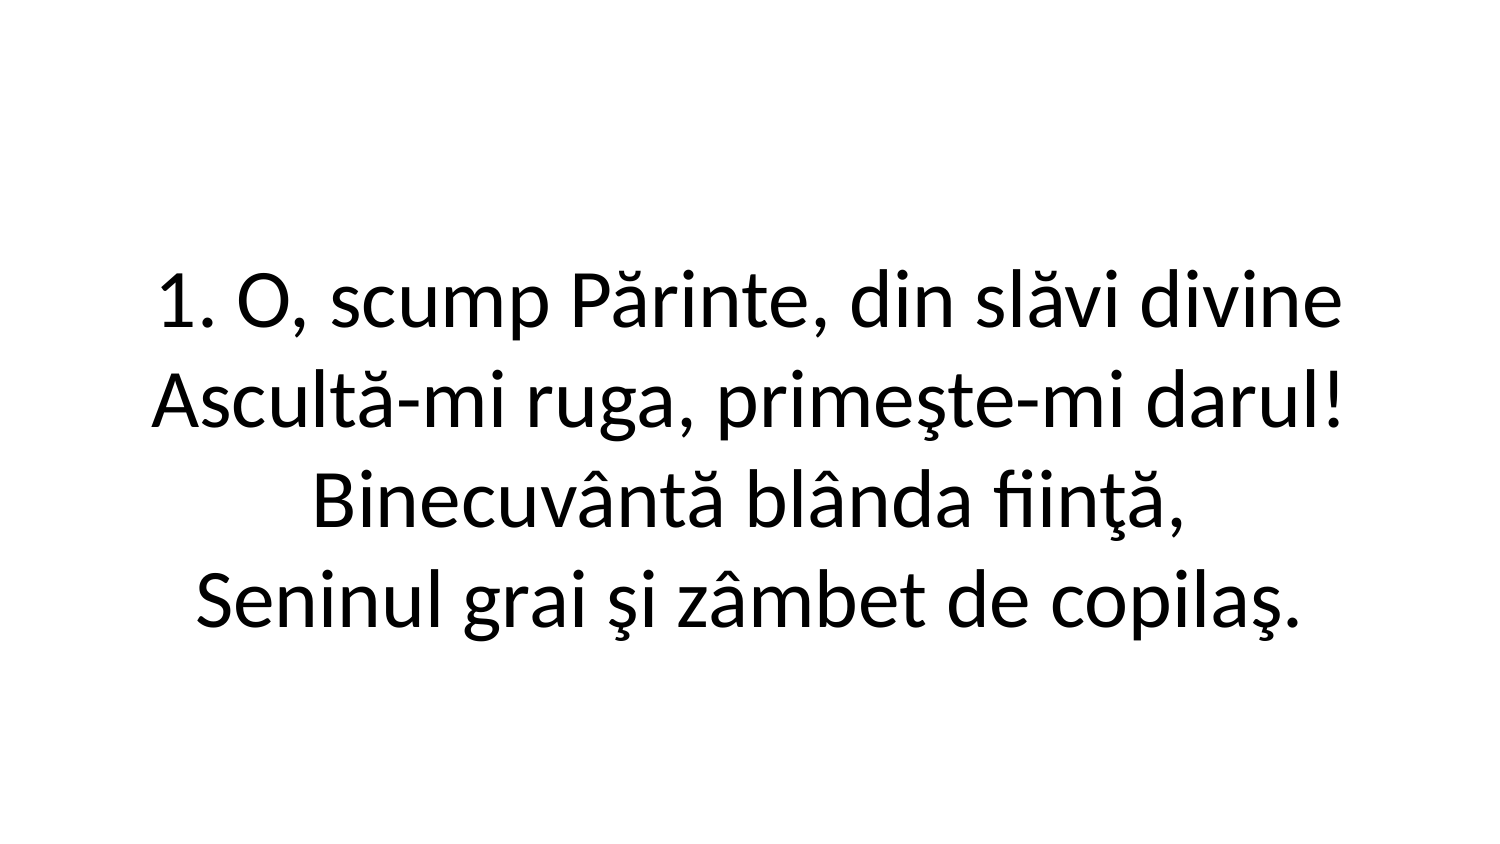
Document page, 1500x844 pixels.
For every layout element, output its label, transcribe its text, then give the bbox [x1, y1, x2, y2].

text_box 1. O, scump Părinte, din slăvi divine Ascultă-mi ruga, primeşte-mi darul! Binecuvântă blânda fiinţă, Seninul grai şi zâmbet de copilaş. [136, 192, 1364, 652]
